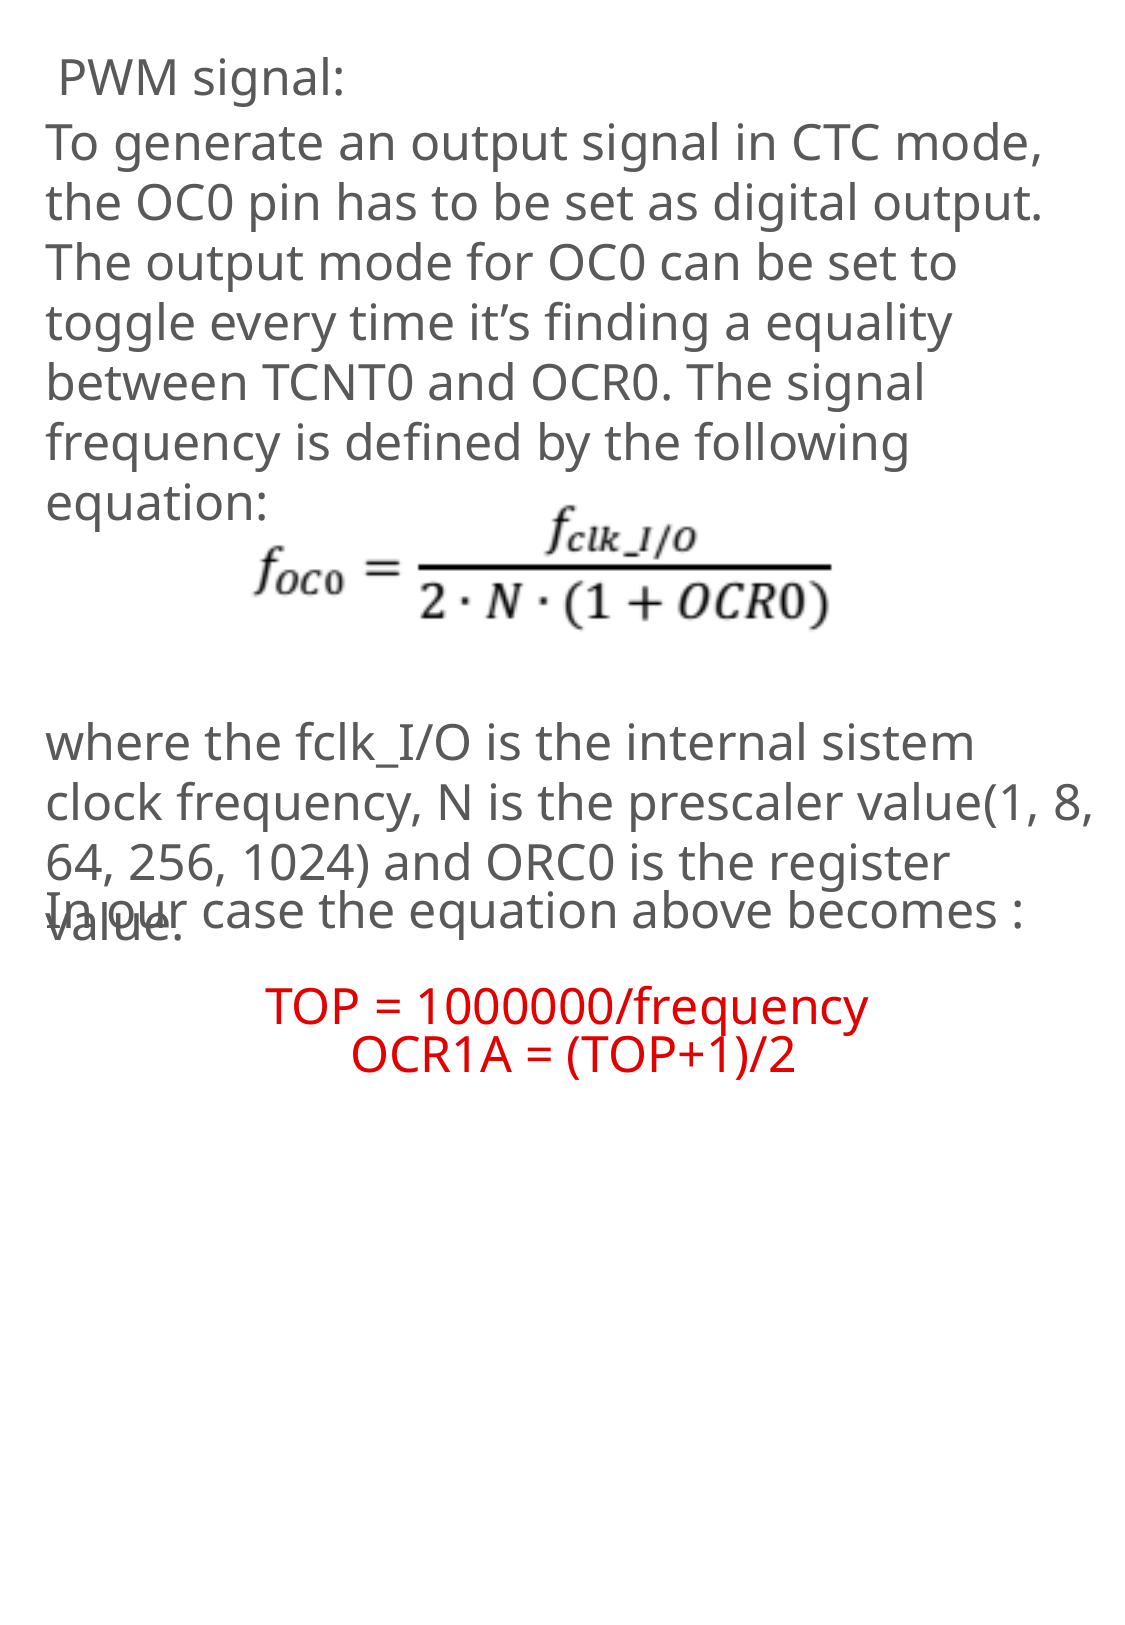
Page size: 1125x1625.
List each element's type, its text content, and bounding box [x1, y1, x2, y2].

text_box In our case the equation above becomes : TOP = 1000000/frequency OCR1A = (TOP+1)/2 [30, 959, 1117, 1090]
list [243, 458, 870, 637]
text_box To generate an output signal in CTC mode, the OC0 pin has to be set as digital output. The output mode for OC0 can be set to toggle every time it’s finding a equality between TCNT0 and OCR0. The signal frequency is defined by the following equation: where the fclk_I/O is the internal sistem clock frequency, N is the prescaler value(1, 8, 64, 256, 1024) and ORC0 is the register value. [30, 103, 1117, 959]
title PWM signal: [42, 20, 913, 103]
